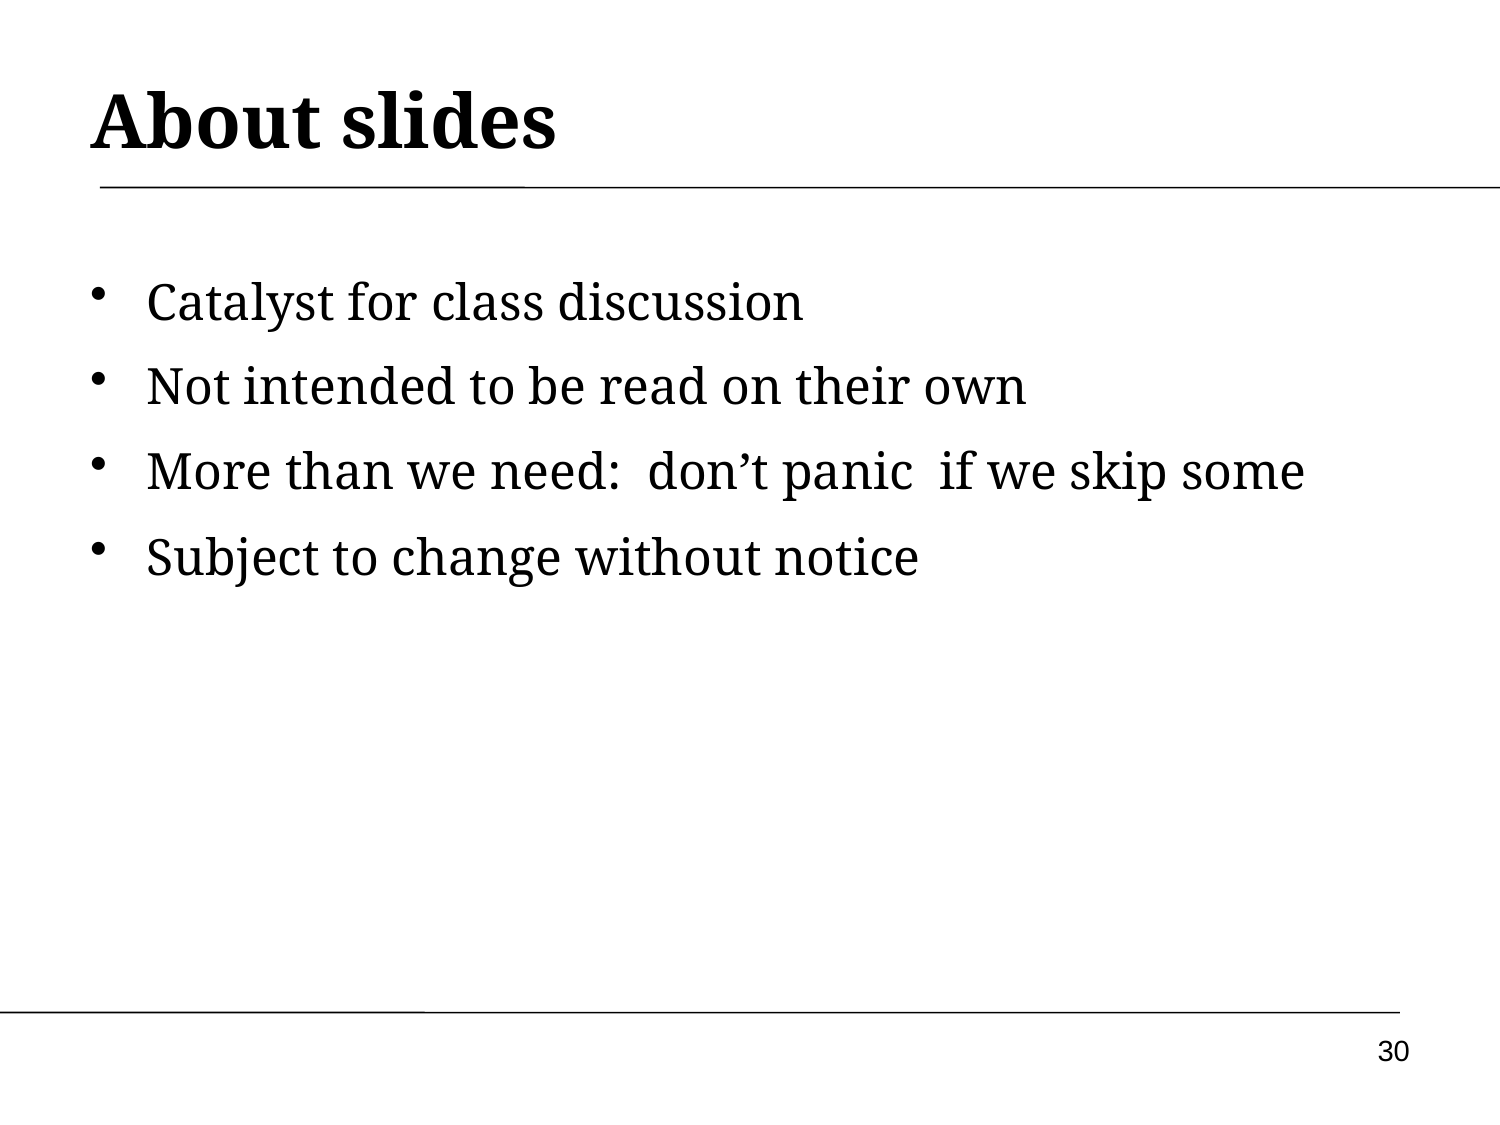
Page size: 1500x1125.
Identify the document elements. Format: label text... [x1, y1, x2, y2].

list Catalyst for class discussion Not intended to be read on their own More than we need: don’t panic if we skip some Subject to change without notice [74, 262, 1426, 1006]
title About slides [74, 49, 1426, 188]
slide_number 30 [1074, 1024, 1426, 1103]
